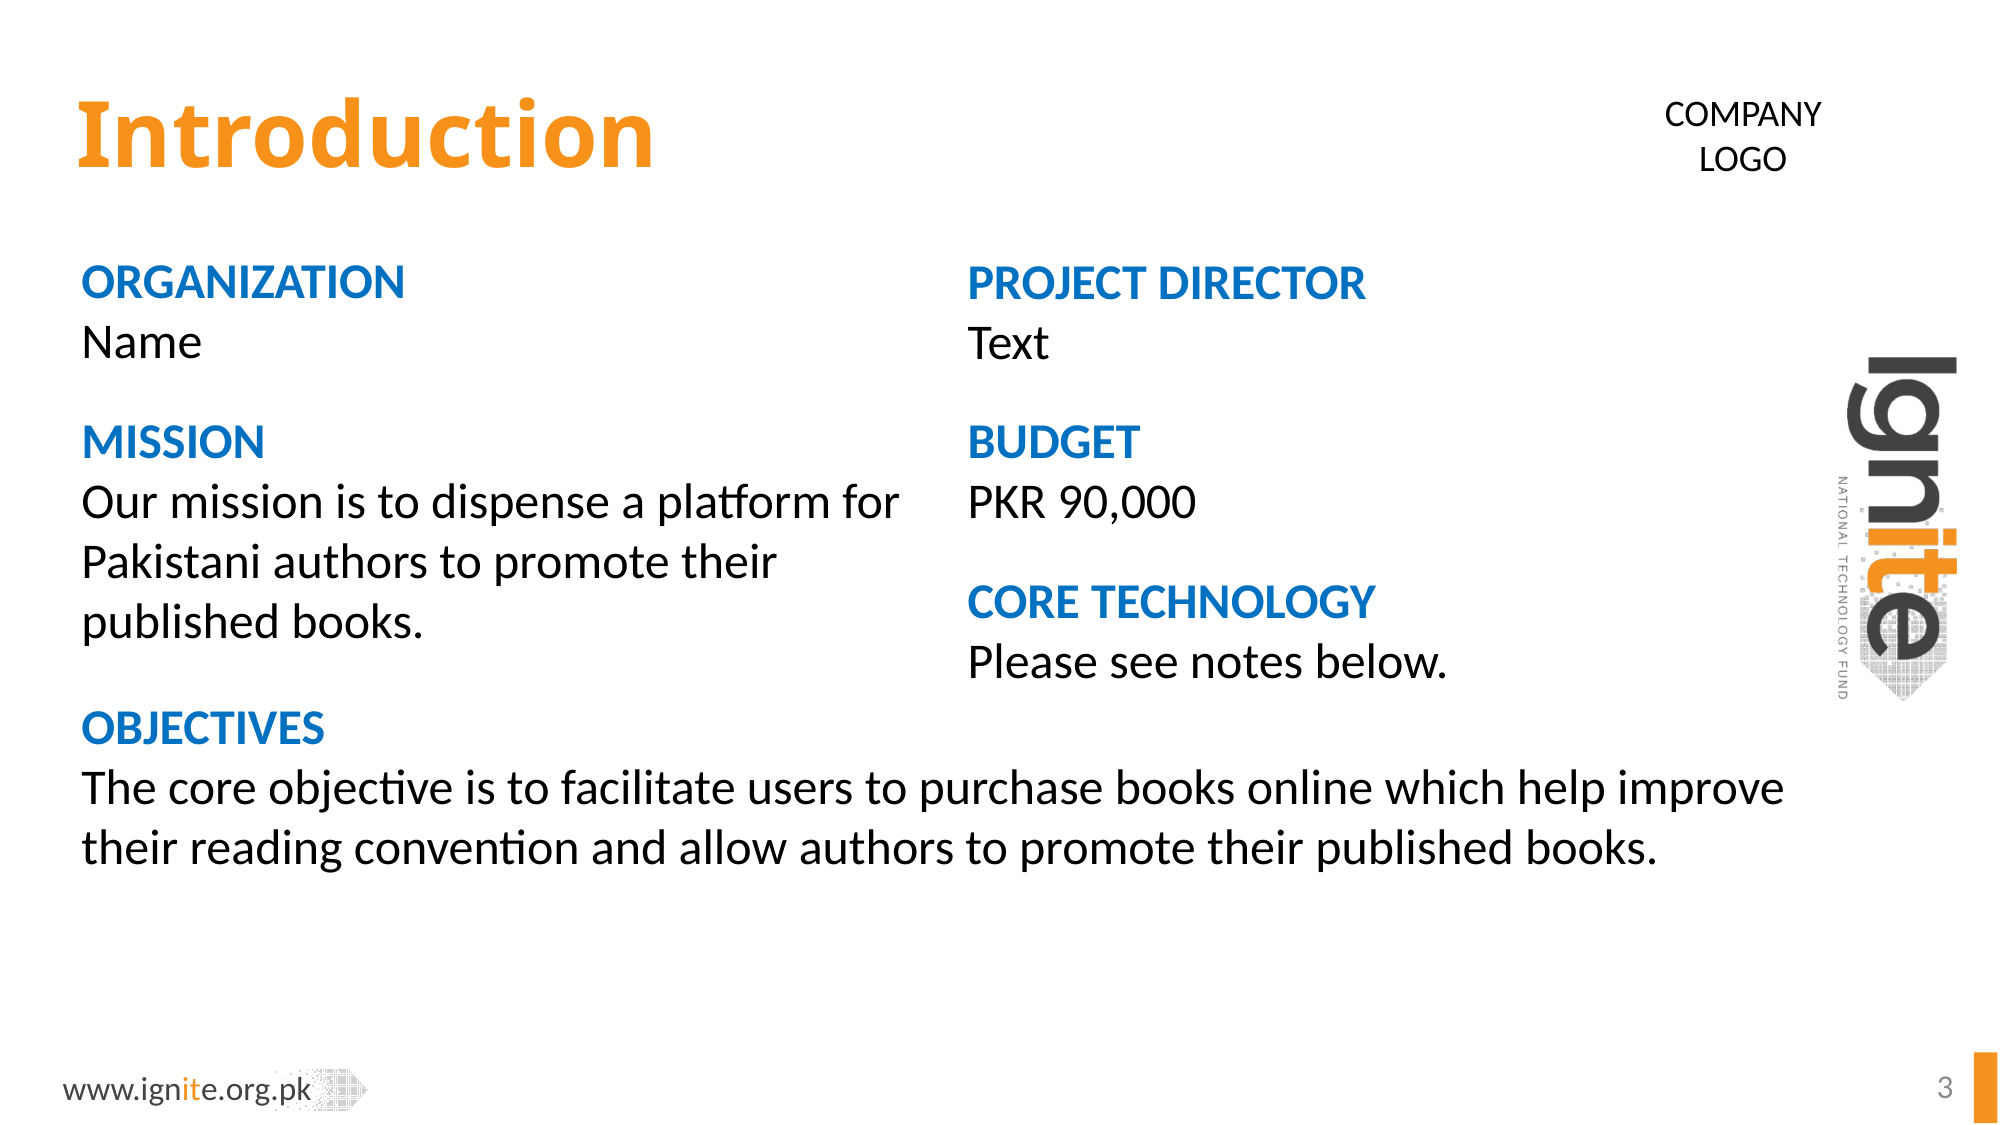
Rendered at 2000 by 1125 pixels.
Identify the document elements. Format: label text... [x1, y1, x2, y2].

title Introduction [45, 26, 1953, 250]
text_box COMPANY LOGO [1637, 81, 1850, 186]
text_box ORGANIZATION Name MISSION Our mission is to dispense a platform for Pakistani authors to promote their published books. [66, 241, 923, 687]
slide_number 3 [1518, 1055, 1969, 1116]
text_box PROJECT DIRECTOR Text BUDGET PKR 90,000 CORE TECHNOLOGY Please see notes below. [952, 241, 1809, 687]
picture [1839, 358, 1956, 701]
text_box OBJECTIVES The core objective is to facilitate users to purchase books online which help improve their reading convention and allow authors to promote their published books. [66, 687, 1809, 1059]
